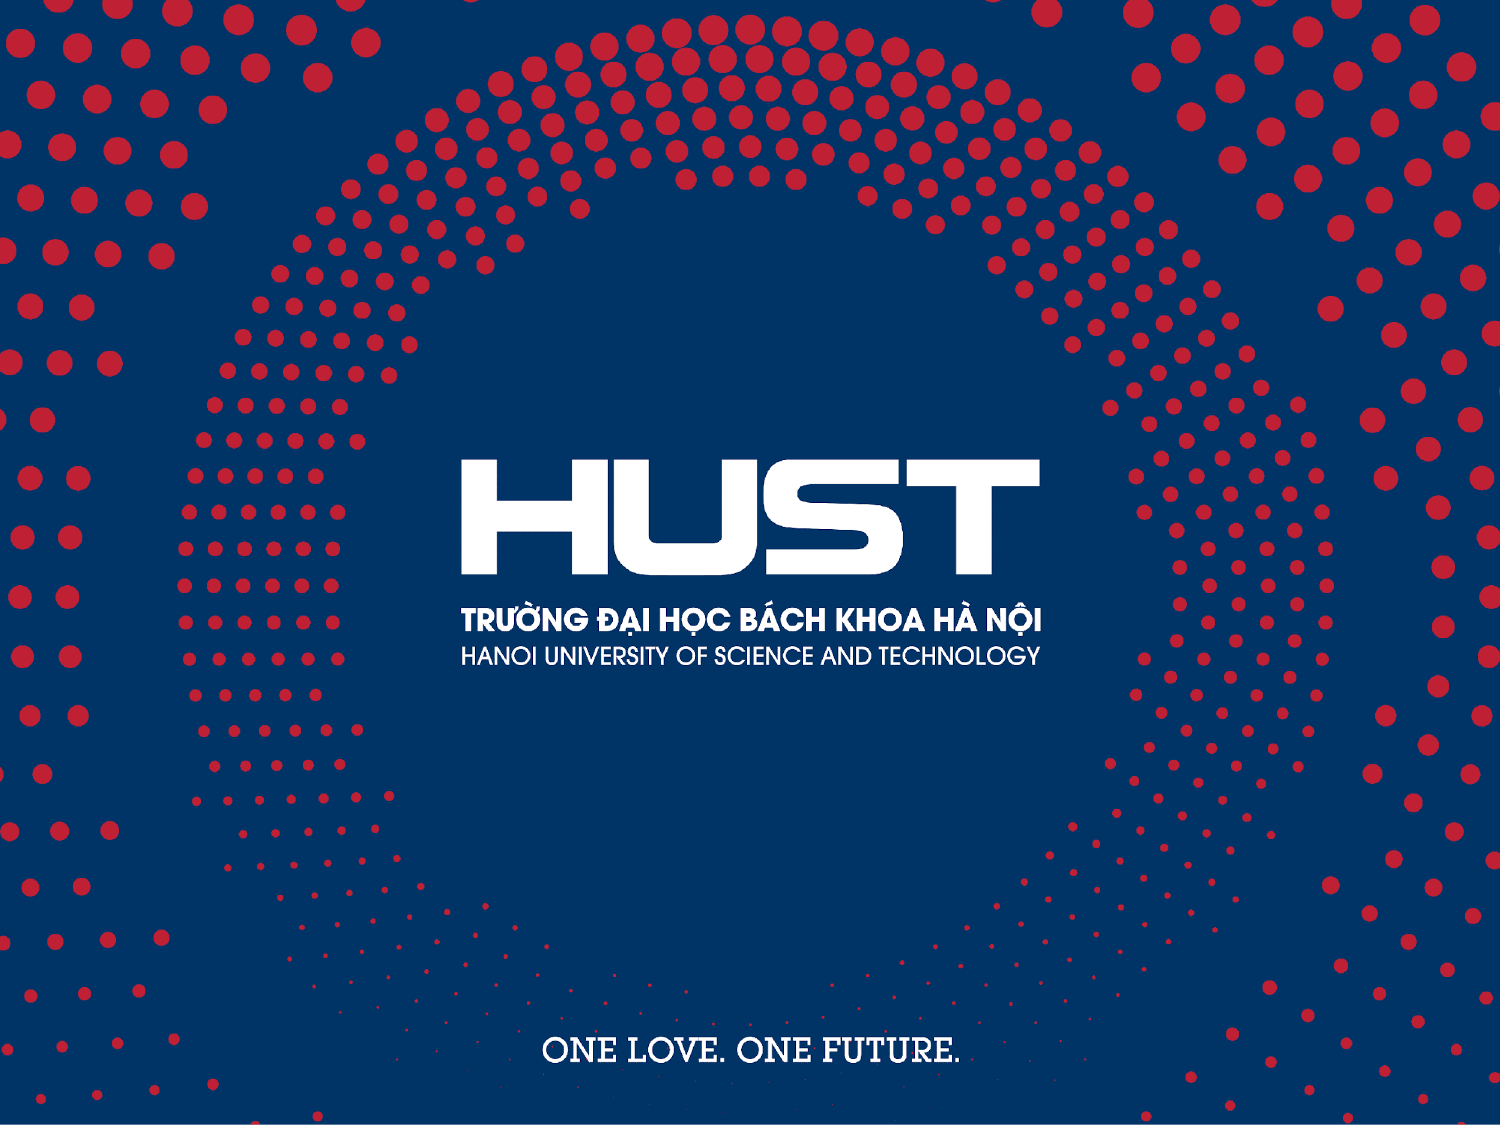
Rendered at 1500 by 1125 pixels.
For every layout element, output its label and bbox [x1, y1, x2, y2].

text_box [524, 524, 975, 586]
picture [0, 0, 1500, 1125]
